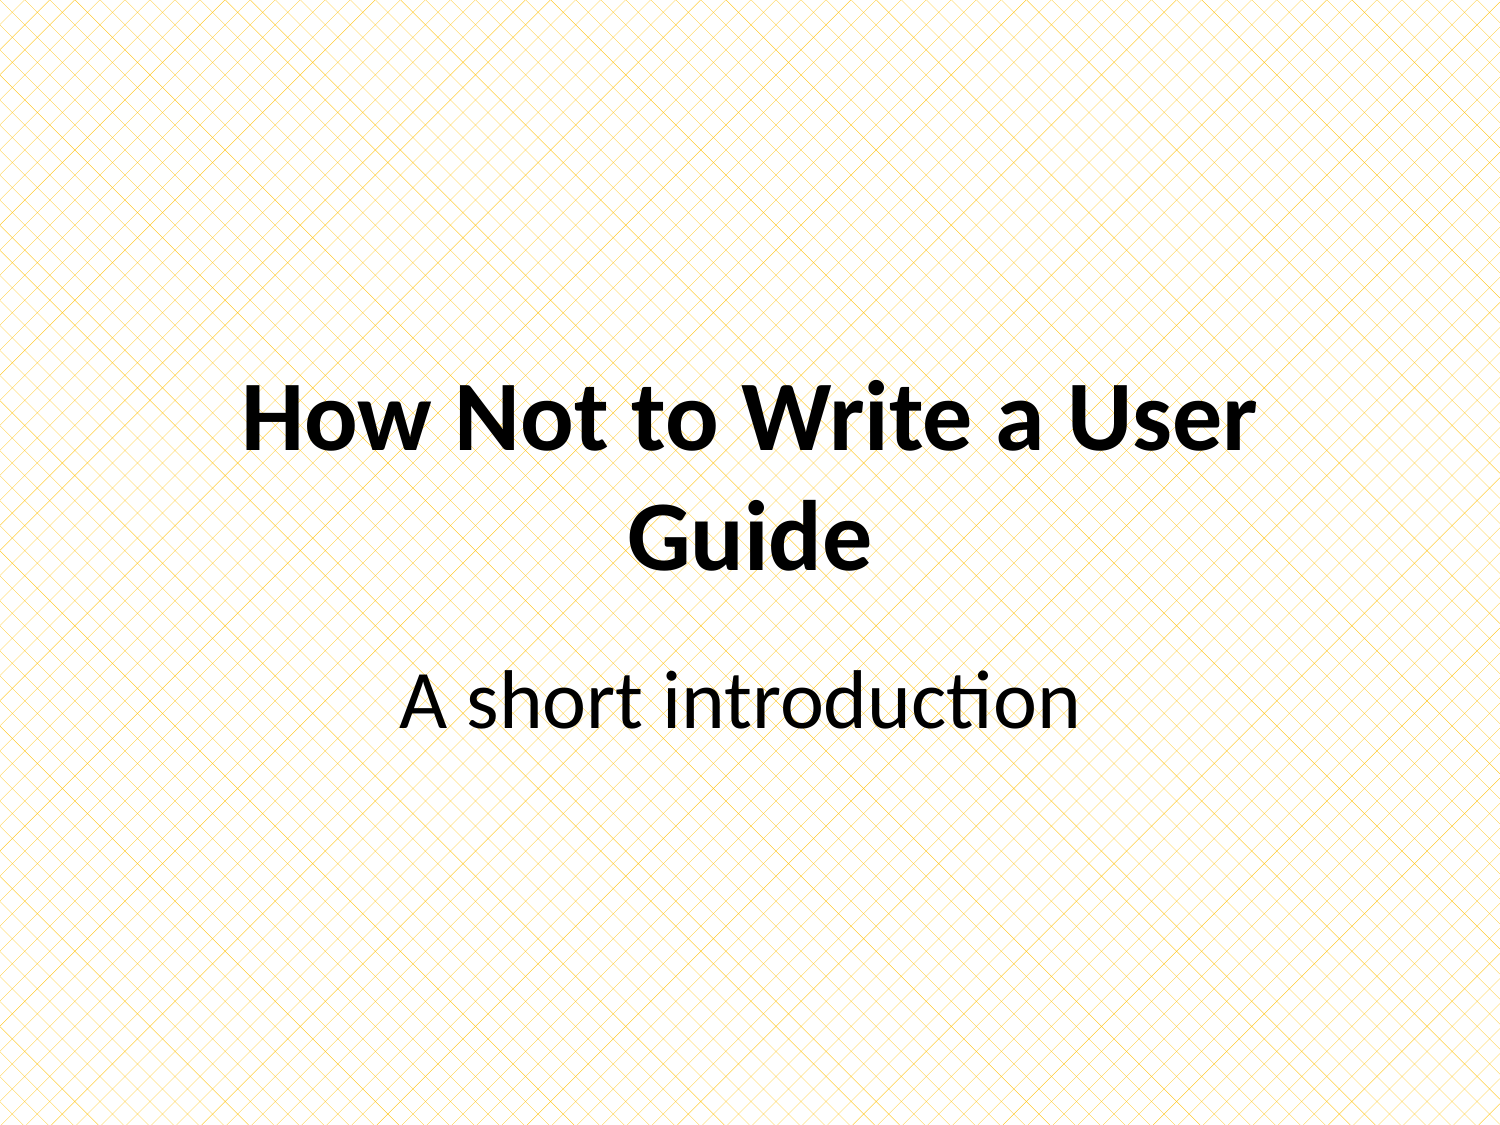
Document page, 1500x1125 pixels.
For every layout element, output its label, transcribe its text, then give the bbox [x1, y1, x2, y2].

title How Not to Write a User Guide [112, 349, 1388, 591]
subtitle A short introduction [225, 637, 1275, 925]
